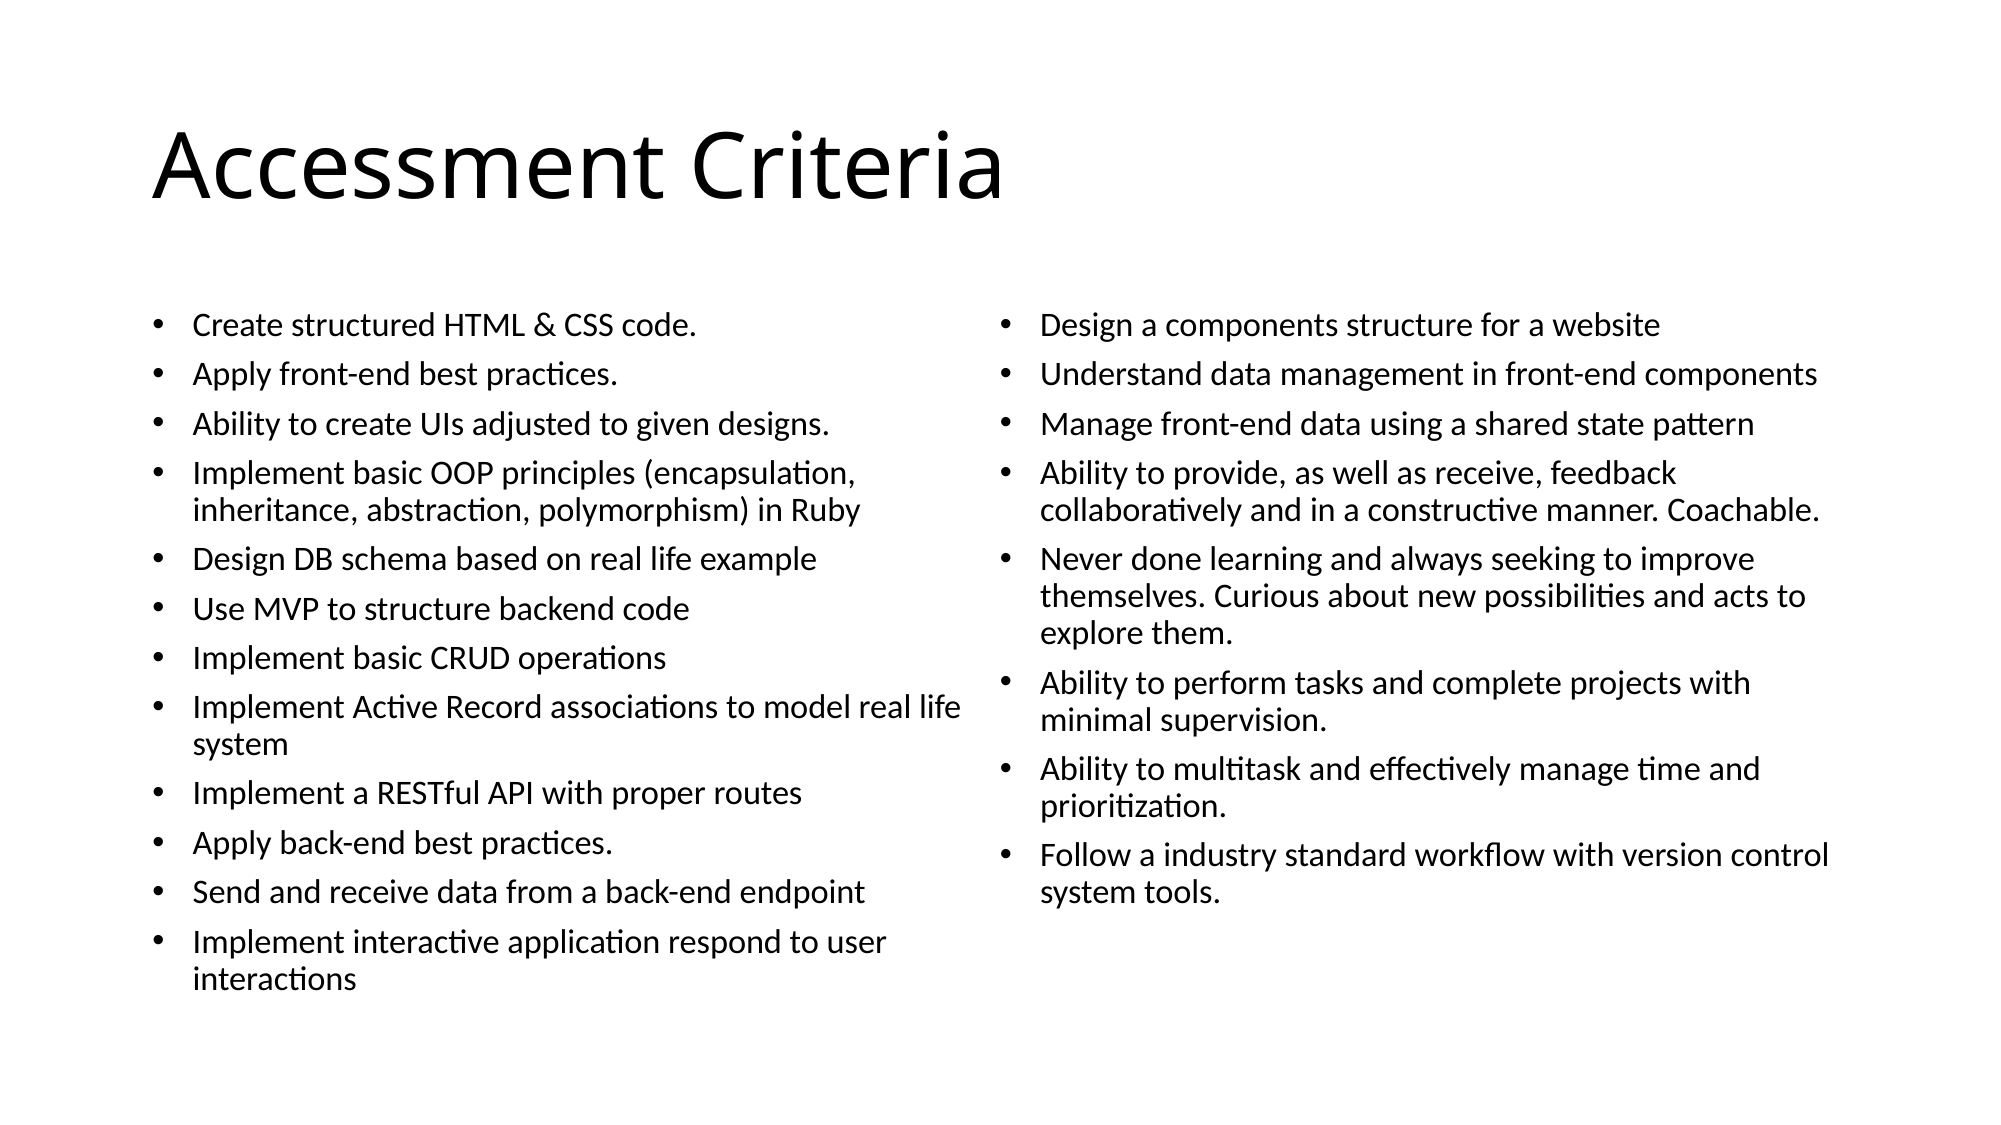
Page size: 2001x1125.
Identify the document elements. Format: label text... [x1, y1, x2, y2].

list Create structured HTML & CSS code. Apply front-end best practices. Ability to create UIs adjusted to given designs. Implement basic OOP principles (encapsulation, inheritance, abstraction, polymorphism) in Ruby Design DB schema based on real life example Use MVP to structure backend code Implement basic CRUD operations Implement Active Record associations to model real life system Implement a RESTful API with proper routes Apply back-end best practices. Send and receive data from a back-end endpoint Implement interactive application respond to user interactions Design a components structure for a website Understand data management in front-end components Manage front-end data using a shared state pattern Ability to provide, as well as receive, feedback collaboratively and in a constructive manner. Coachable. Never done learning and always seeking to improve themselves. Curious about new possibilities and acts to explore them. Ability to perform tasks and complete projects with minimal supervision. Ability to multitask and effectively manage time and prioritization. Follow a industry standard workflow with version control system tools. [137, 299, 1863, 1014]
title Accessment Criteria [137, 59, 1863, 278]
